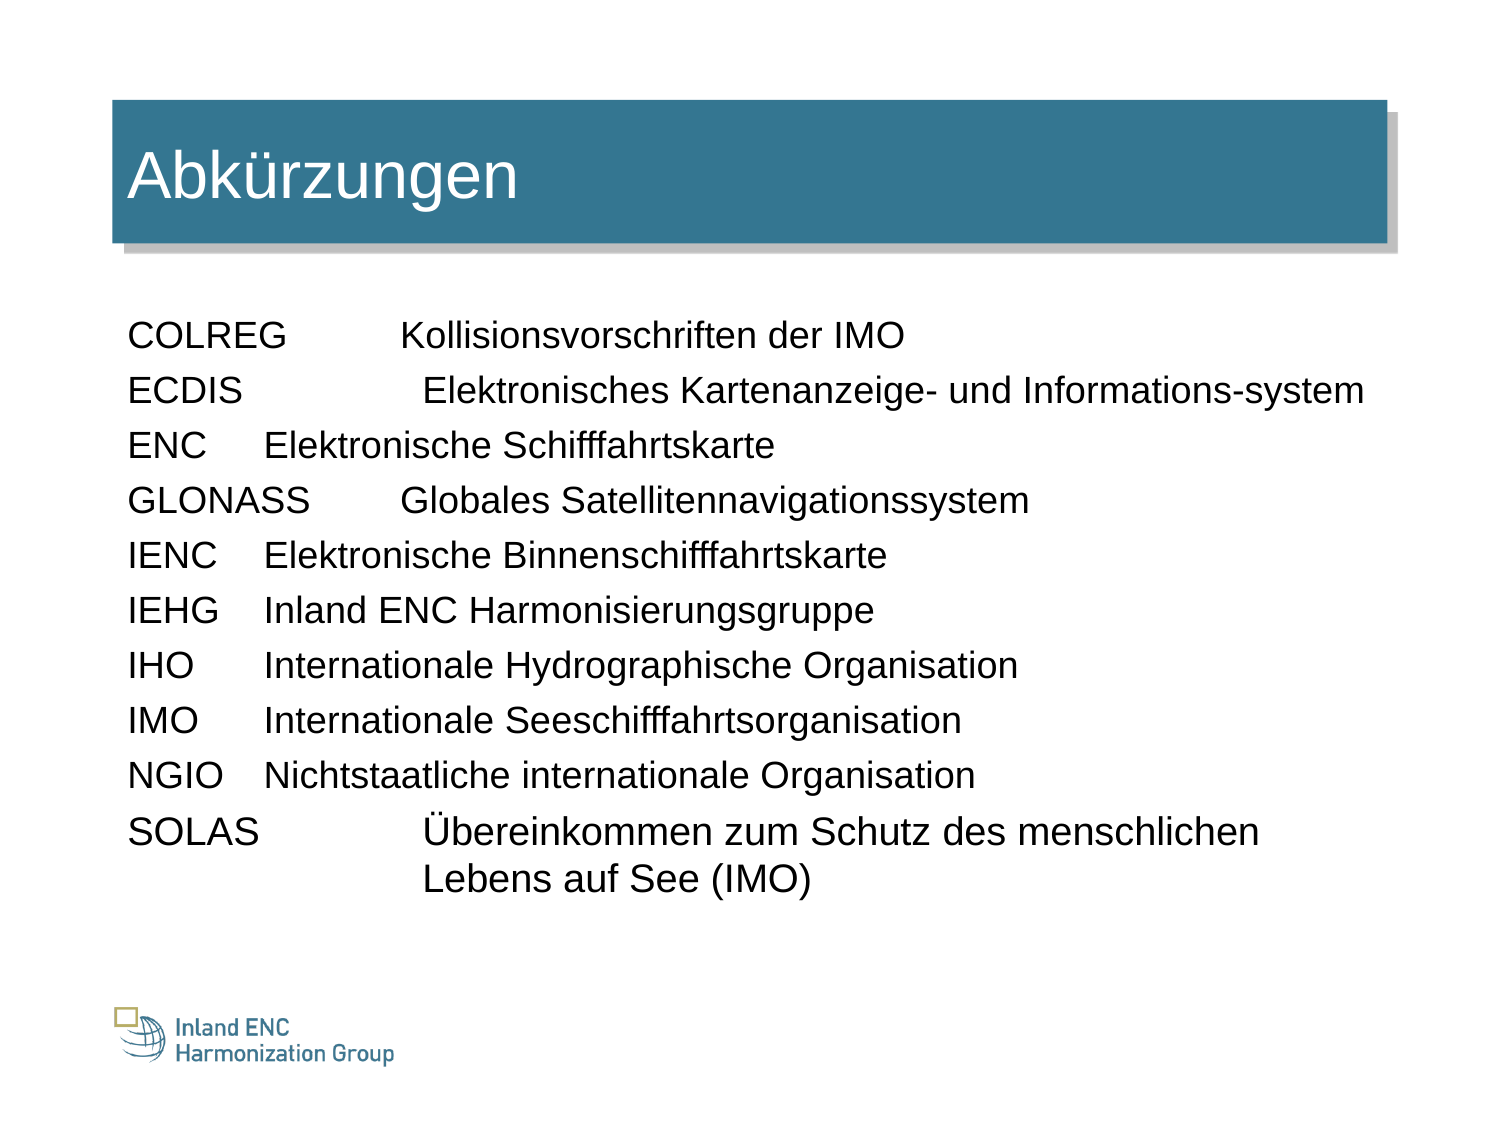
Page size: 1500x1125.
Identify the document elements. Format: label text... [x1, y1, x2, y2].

text_box COLREG Kollisionsvorschriften der IMO ECDIS Elektronisches Kartenanzeige- und Informations-system ENC Elektronische Schifffahrtskarte GLONASS Globales Satellitennavigationssystem IENC Elektronische Binnenschifffahrtskarte IEHG Inland ENC Harmonisierungsgruppe IHO Internationale Hydrographische Organisation IMO Internationale Seeschifffahrtsorganisation NGIO Nichtstaatliche internationale Organisation SOLAS Übereinkommen zum Schutz des menschlichen Lebens auf See (IMO) [112, 302, 1388, 950]
picture [112, 1005, 396, 1068]
text_box Abkürzungen [112, 99, 1388, 244]
